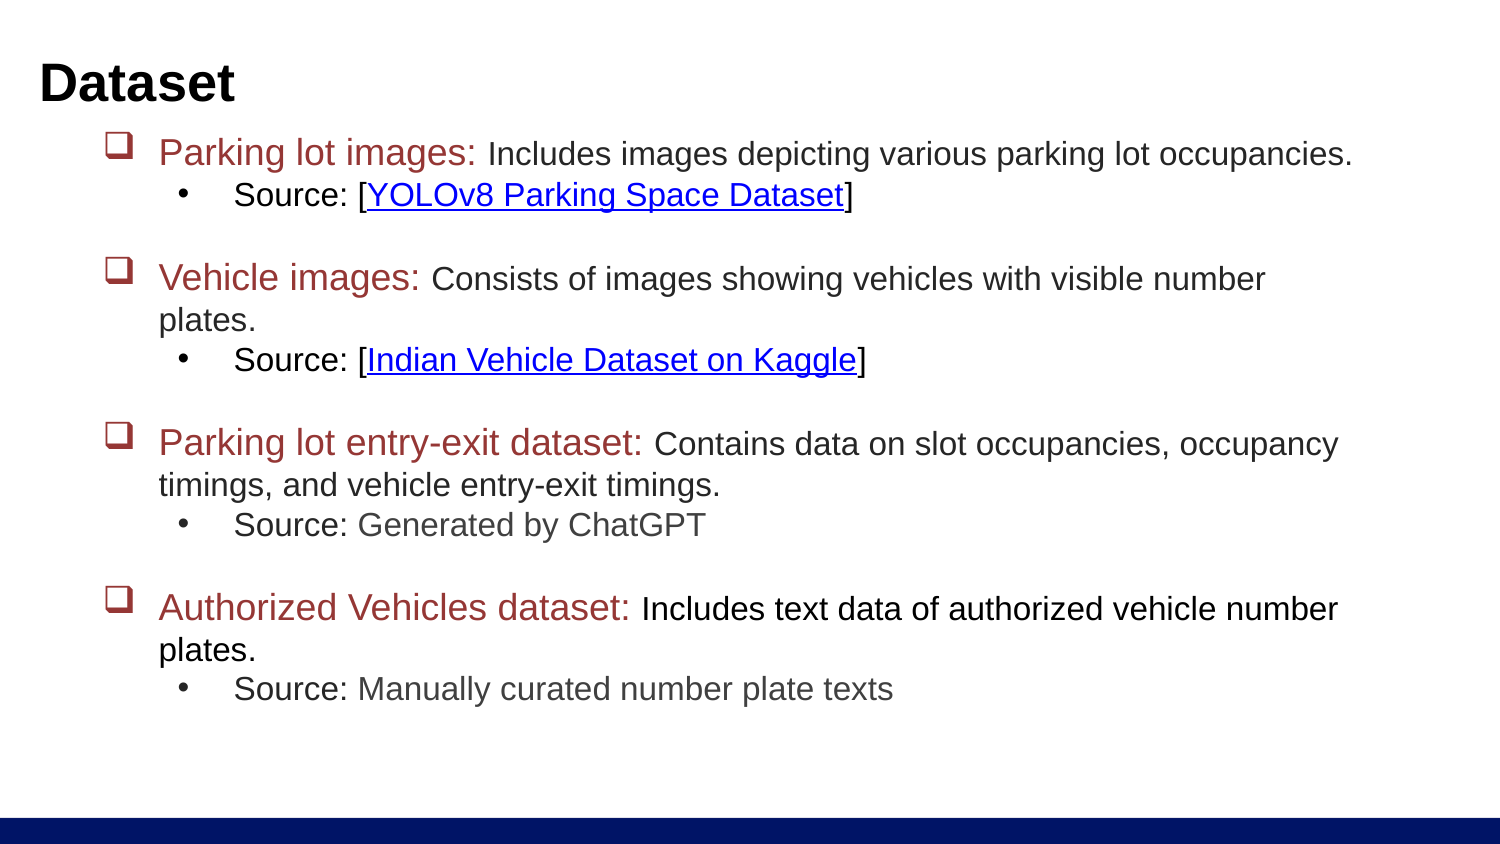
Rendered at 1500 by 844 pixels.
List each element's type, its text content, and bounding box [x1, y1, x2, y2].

picture [0, 817, 1500, 844]
title Dataset [37, 45, 476, 189]
text_box Parking lot images: Includes images depicting various parking lot occupancies. Source: [YOLOv8 Parking Space Dataset] Vehicle images: Consists of images showing vehicles with visible number plates. Source: [Indian Vehicle Dataset on Kaggle] Parking lot entry-exit dataset: Contains data on slot occupancies, occupancy timings, and vehicle entry-exit timings. Source: Generated by ChatGPT Authorized Vehicles dataset: Includes text data of authorized vehicle number plates. Source: Manually curated number plate texts [87, 120, 1381, 715]
